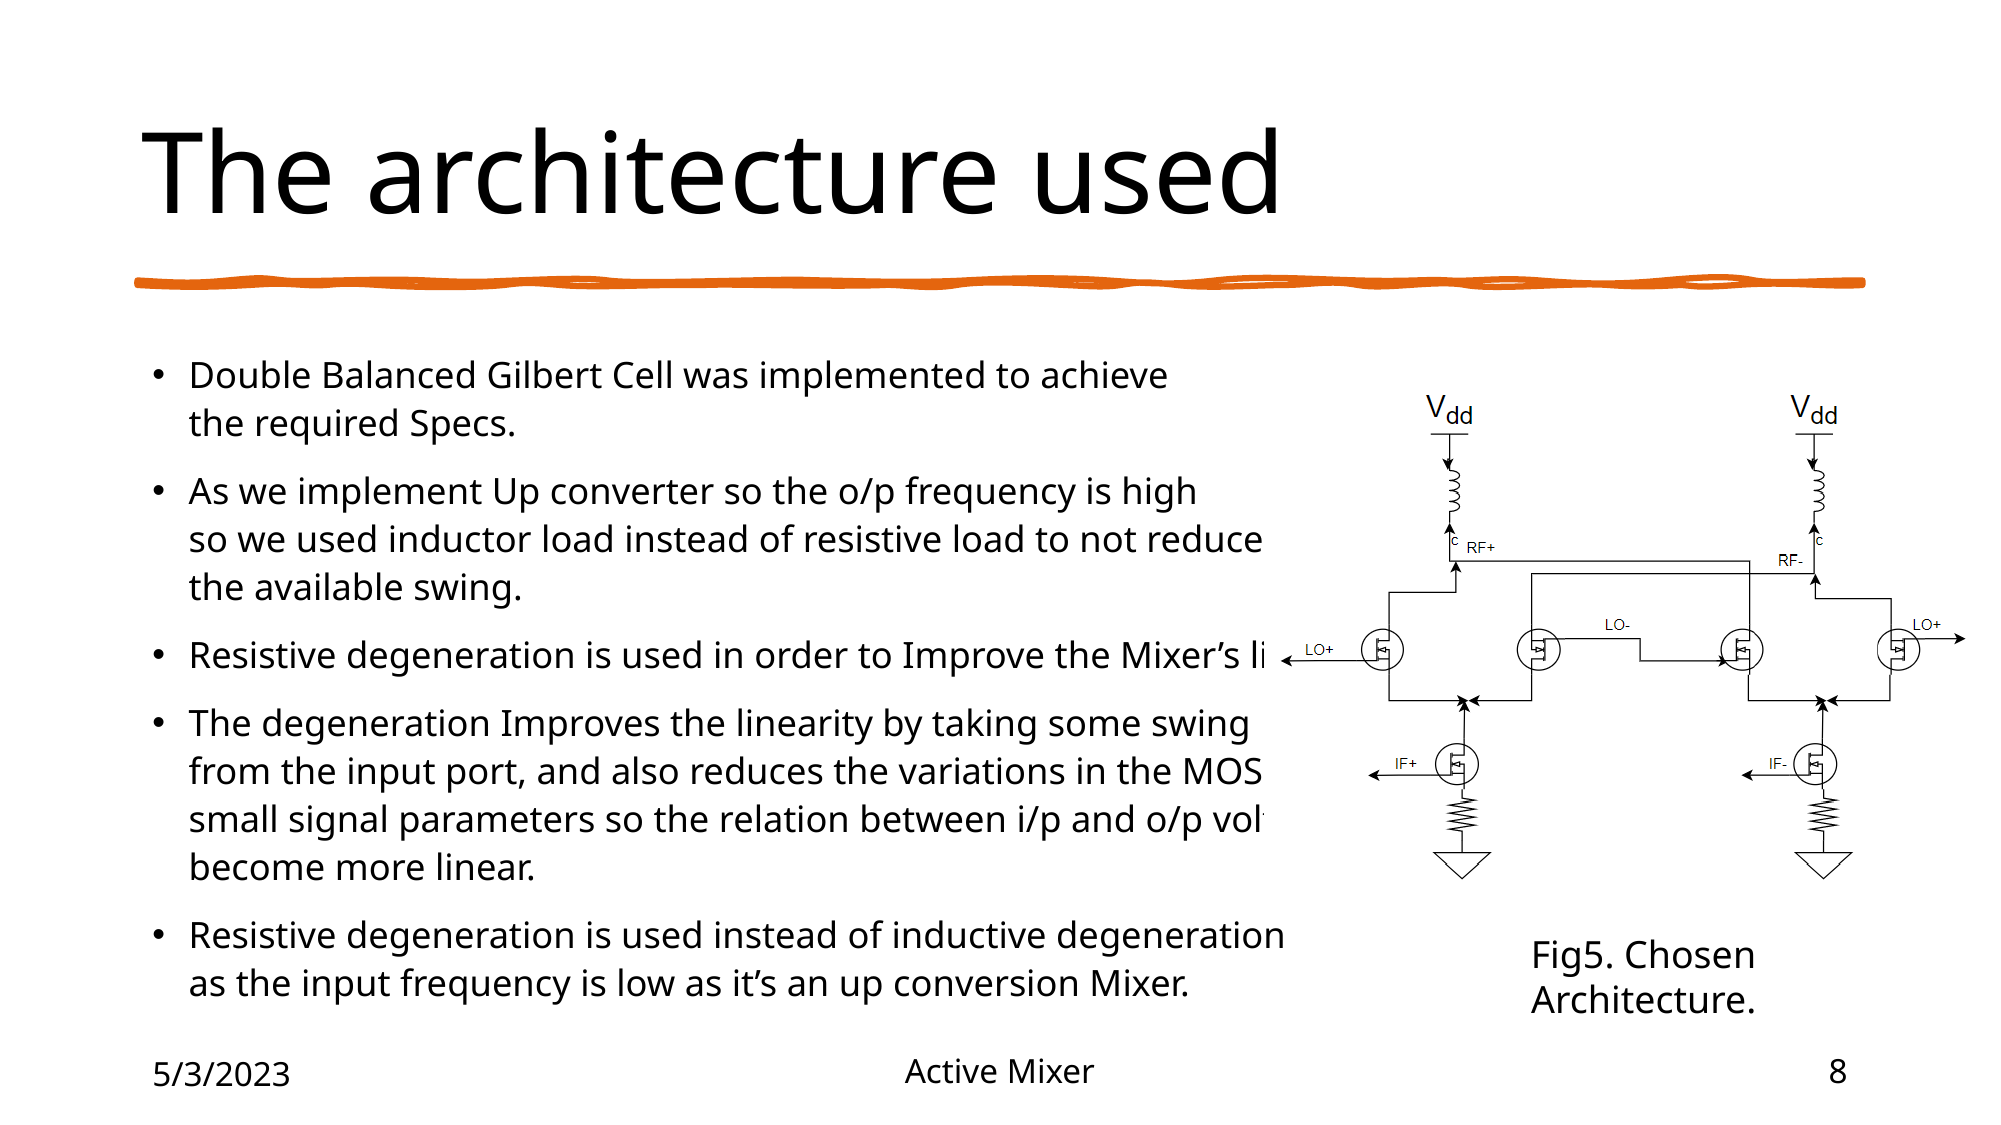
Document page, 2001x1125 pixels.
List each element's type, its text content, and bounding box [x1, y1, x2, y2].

slide_number 8 [1412, 1042, 1863, 1103]
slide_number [137, 1042, 588, 1103]
text_box Fig5. Chosen Architecture. [1431, 926, 1857, 1029]
title The architecture used [126, 59, 1851, 278]
picture [1264, 370, 2000, 926]
list Double Balanced Gilbert Cell was implemented to achieve the required Specs. As we implement Up converter so the o/p frequency is high so we used inductor load instead of resistive load to not reduce the available swing. Resistive degeneration is used in order to Improve the Mixer’s linearity The degeneration Improves the linearity by taking some swing from the input port, and also reduces the variations in the MOSFET’s small signal parameters so the relation between i/p and o/p voltages become more linear. Resistive degeneration is used instead of inductive degeneration as the input frequency is low as it’s an up conversion Mixer. [137, 340, 1863, 1014]
footer Active Mixer [662, 1042, 1338, 1103]
